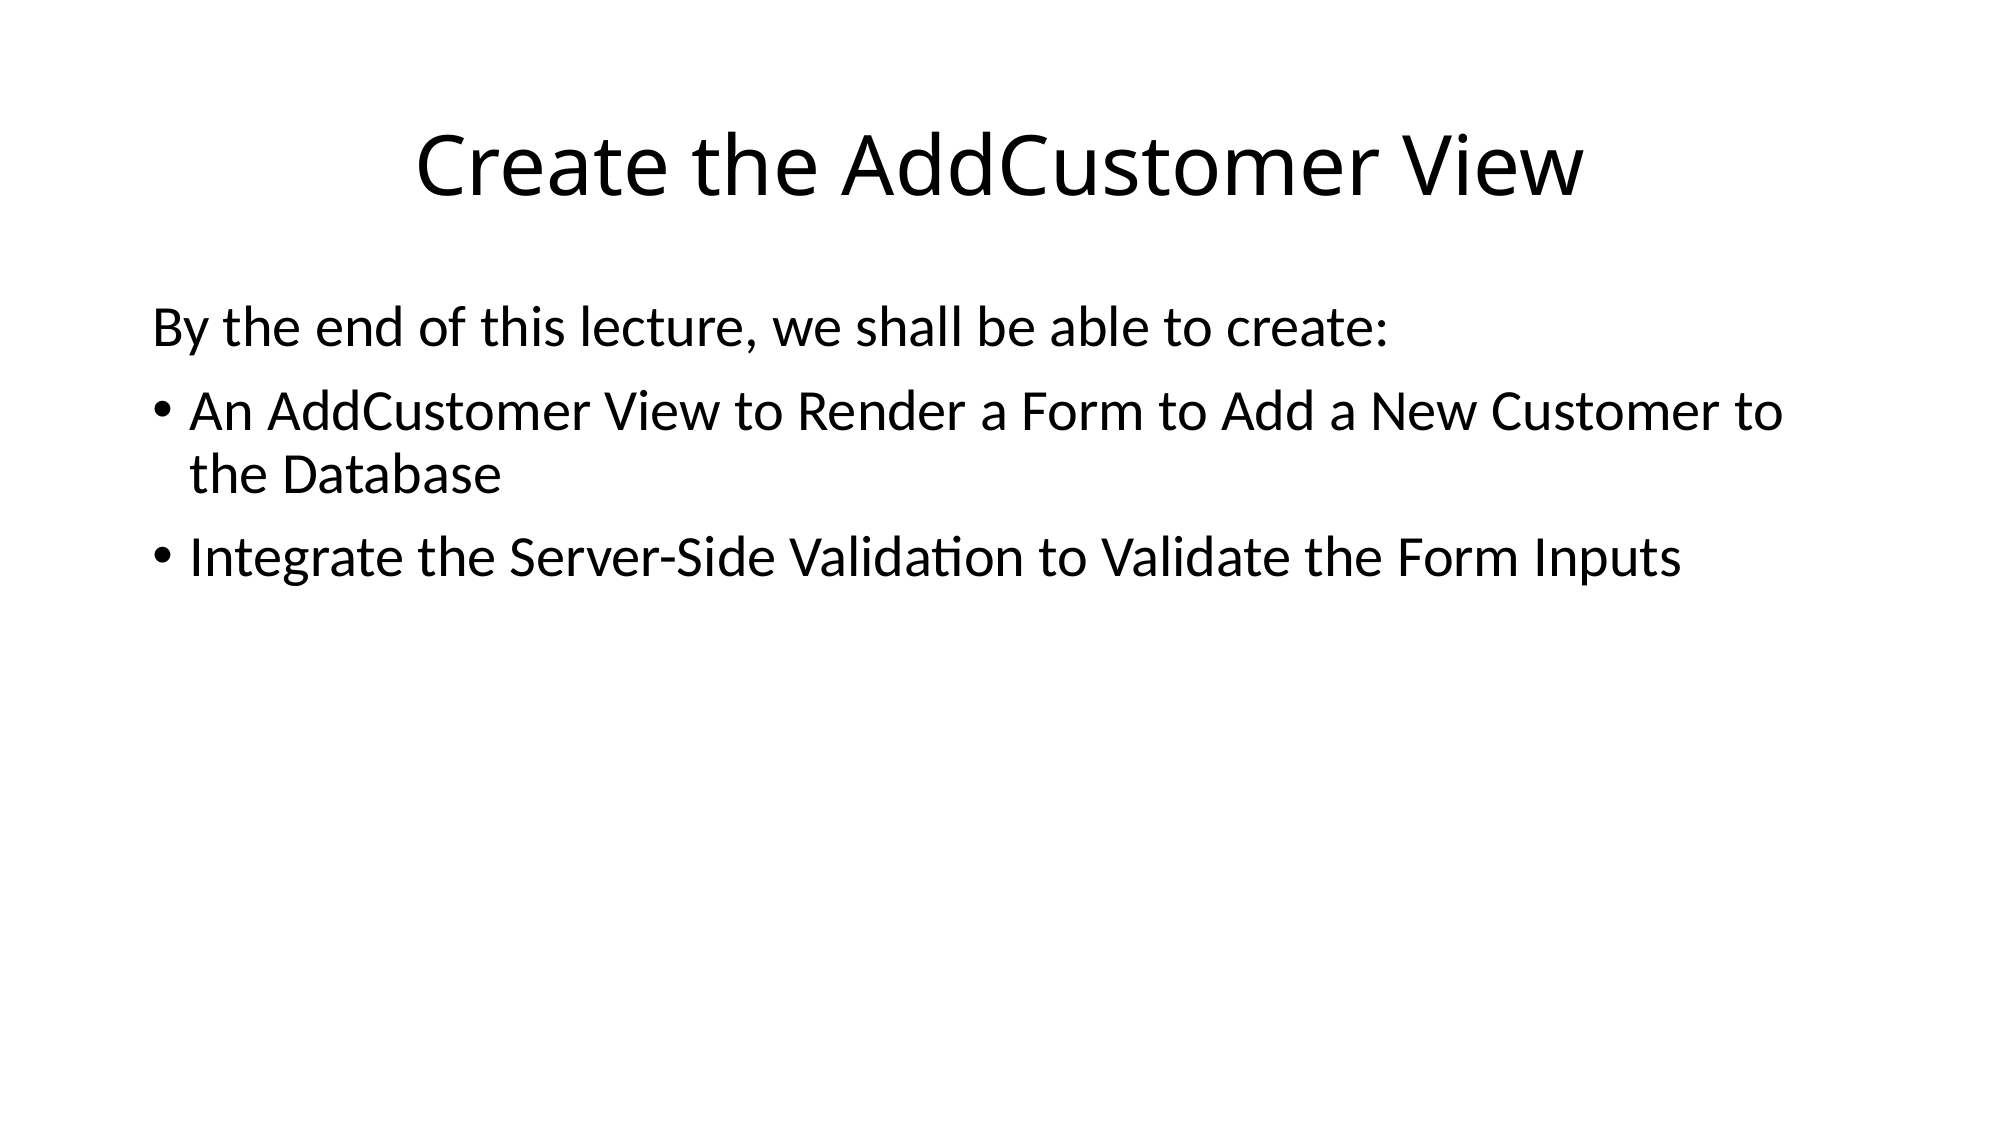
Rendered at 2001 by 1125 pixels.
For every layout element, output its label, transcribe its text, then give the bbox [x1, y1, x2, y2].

title Create the AddCustomer View [137, 59, 1863, 278]
list By the end of this lecture, we shall be able to create: An AddCustomer View to Render a Form to Add a New Customer to the Database Integrate the Server-Side Validation to Validate the Form Inputs [137, 289, 1863, 1054]
